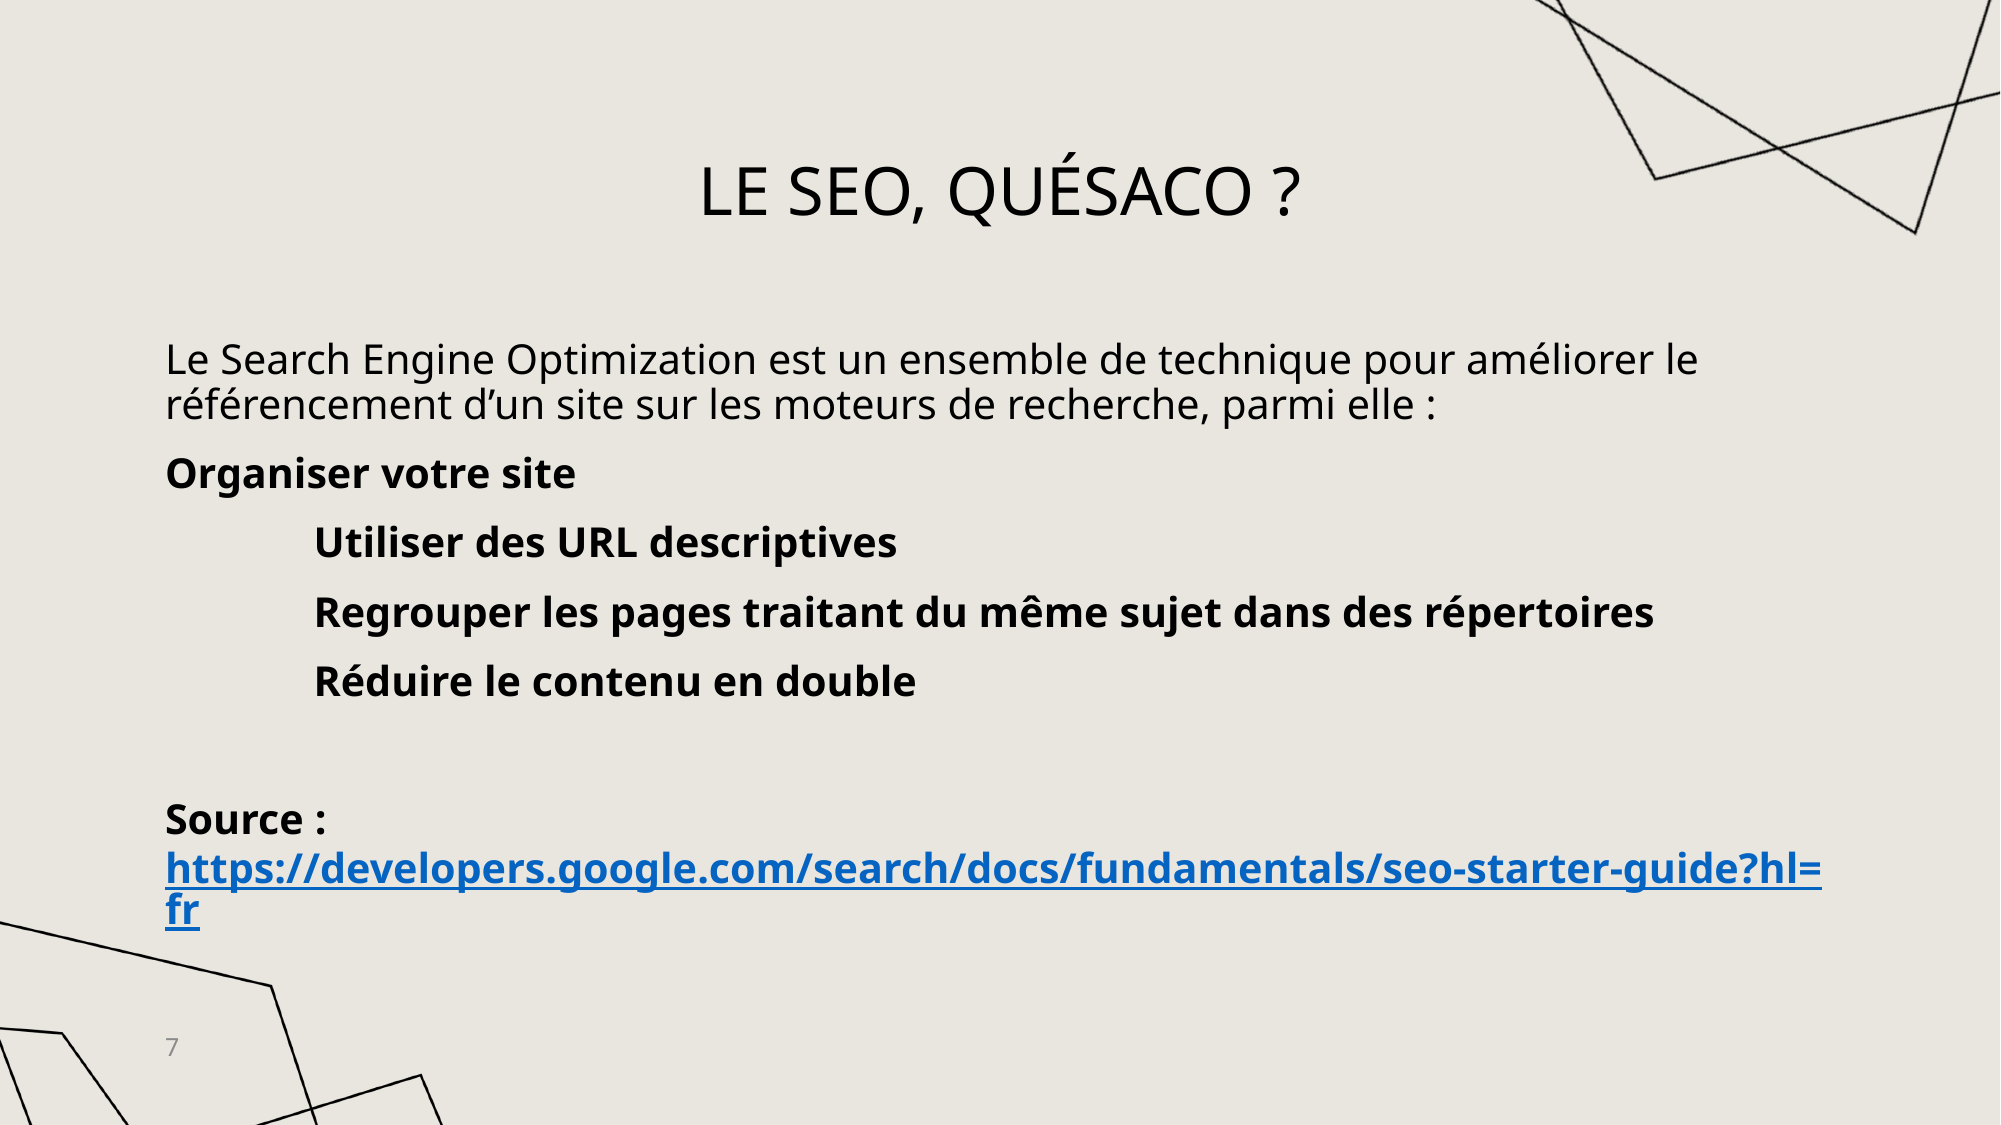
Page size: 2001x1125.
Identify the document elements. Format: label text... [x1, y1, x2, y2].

picture [1509, 0, 2001, 249]
slide_number 7 [150, 1024, 254, 1074]
list Le Search Engine Optimization est un ensemble de technique pour améliorer le référencement d’un site sur les moteurs de recherche, parmi elle : Organiser votre site Utiliser des URL descriptives Regrouper les pages traitant du même sujet dans des répertoires Réduire le contenu en double Source : https://developers.google.com/search/docs/fundamentals/seo-starter-guide?hl=fr [150, 331, 1850, 947]
picture [0, 900, 541, 1125]
title Le SEO, quésaco ? [150, 59, 1850, 328]
